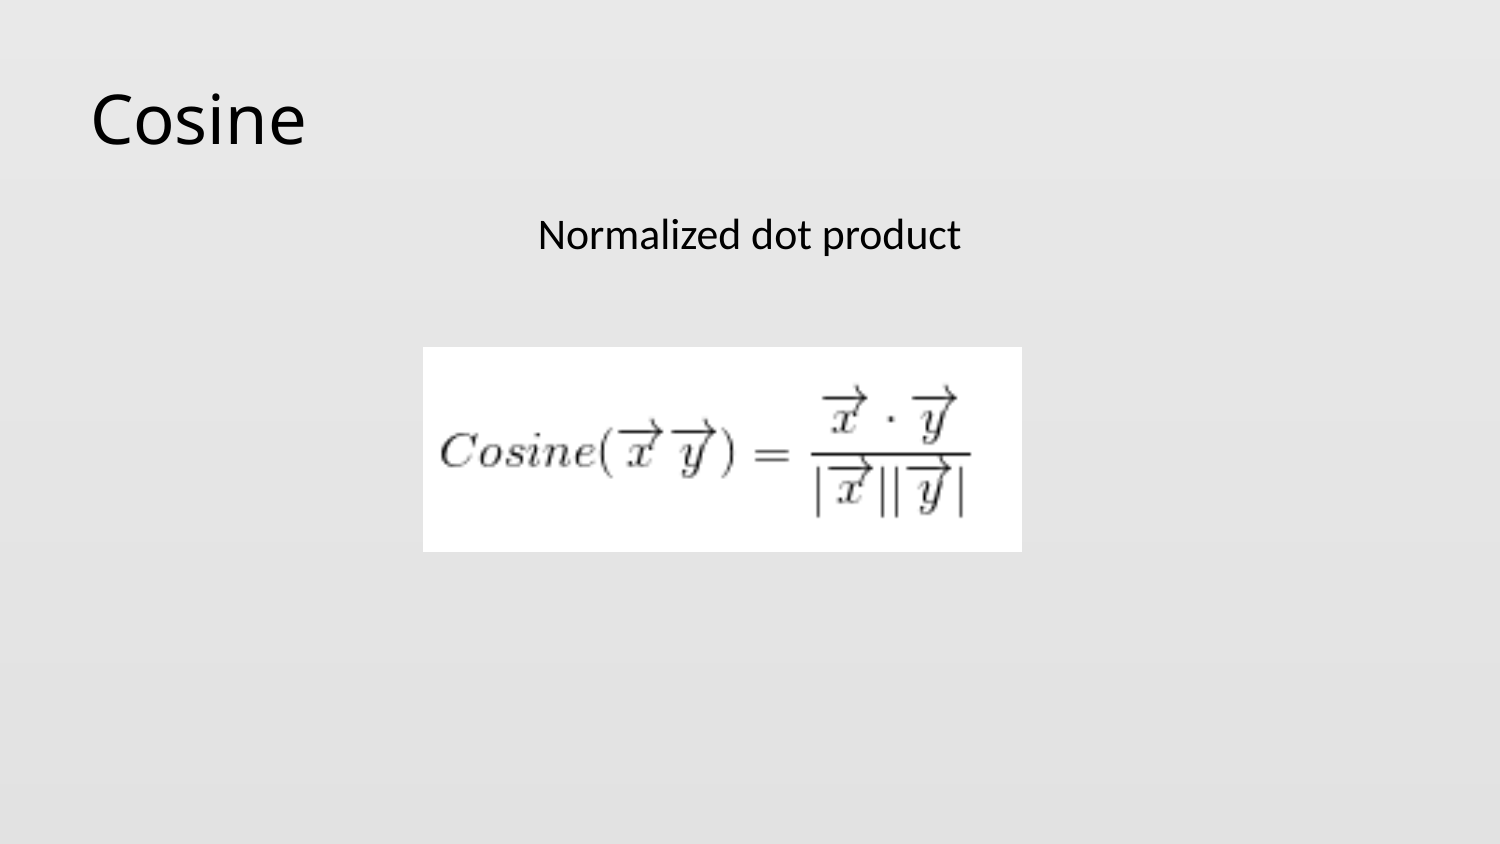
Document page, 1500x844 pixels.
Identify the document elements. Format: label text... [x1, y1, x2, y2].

picture [423, 347, 1022, 552]
list Normalized dot product [75, 196, 1425, 808]
title Cosine [75, 33, 1425, 175]
